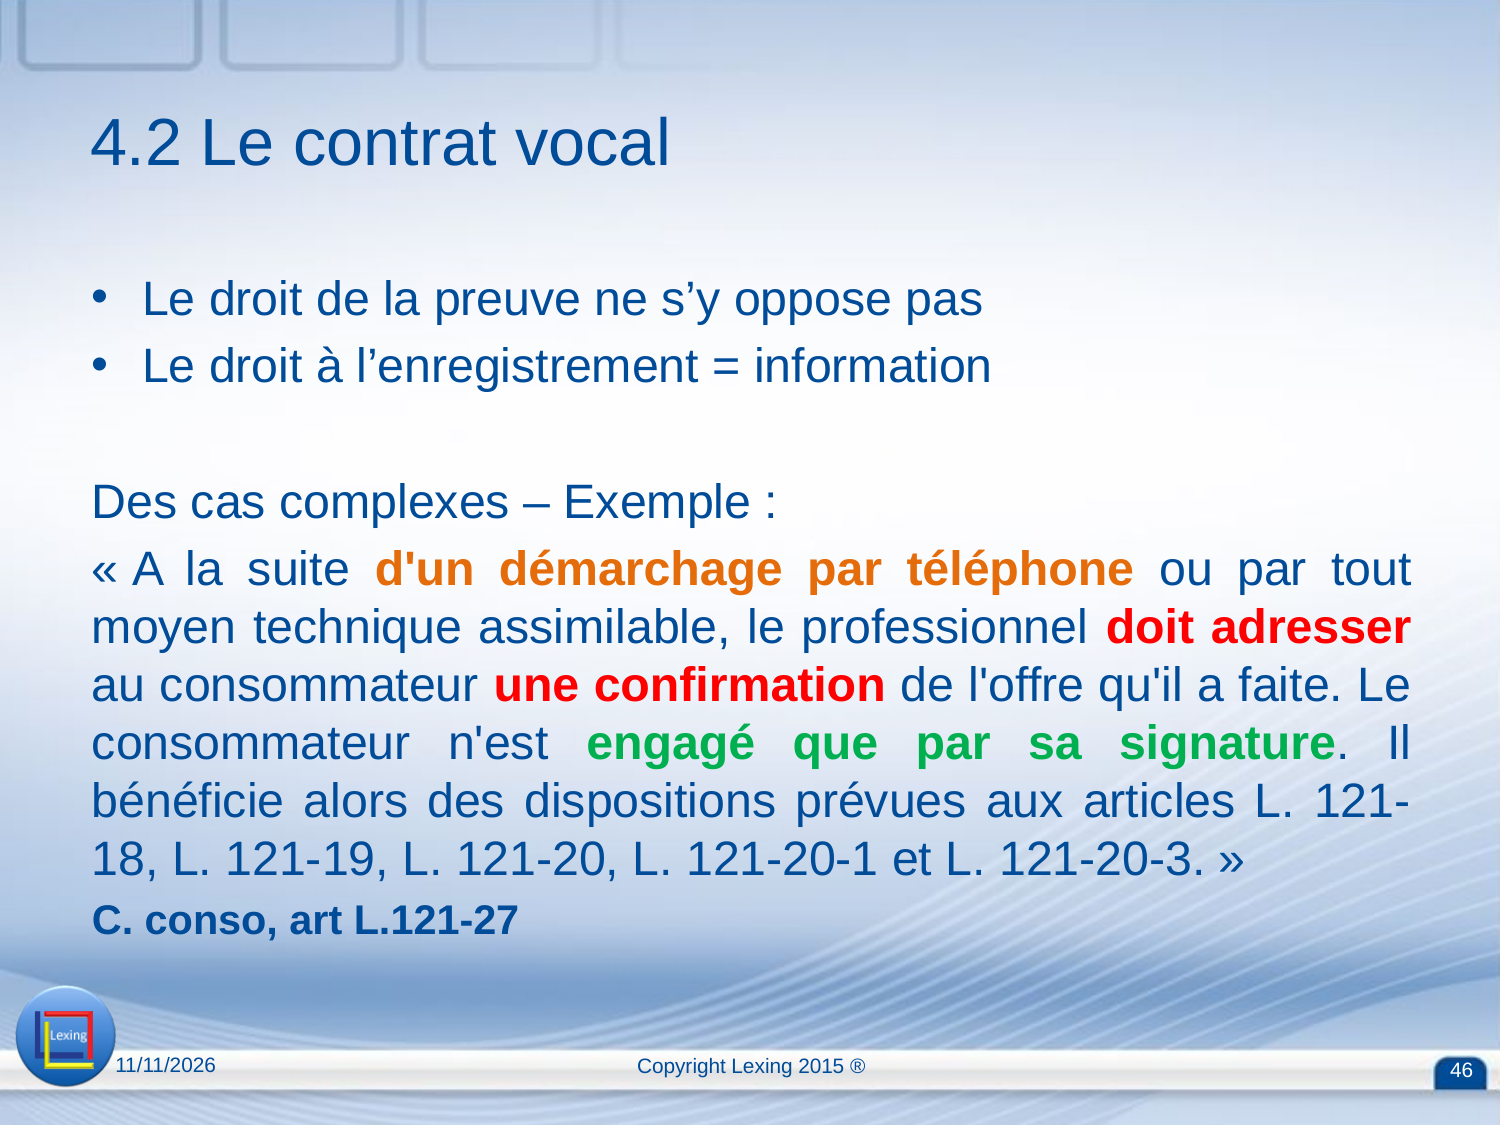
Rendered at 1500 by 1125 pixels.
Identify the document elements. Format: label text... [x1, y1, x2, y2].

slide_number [100, 1034, 254, 1094]
footer Copyright Lexing 2015 ® [513, 1035, 989, 1095]
slide_number 46 [1387, 1035, 1489, 1103]
list Le droit de la preuve ne s’y oppose pas Le droit à l’enregistrement = information Des cas complexes – Exemple : « A la suite d'un démarchage par téléphone ou par tout moyen technique assimilable, le professionnel doit adresser au consommateur une confirmation de l'offre qu'il a faite. Le consommateur n'est engagé que par sa signature. Il bénéficie alors des dispositions prévues aux articles L. 121-18, L. 121-19, L. 121-20, L. 121-20-1 et L. 121-20-3. » C. conso, art L.121-27 [76, 259, 1427, 1002]
title 4.2 Le contrat vocal [75, 45, 1425, 233]
picture [0, 0, 1500, 1125]
